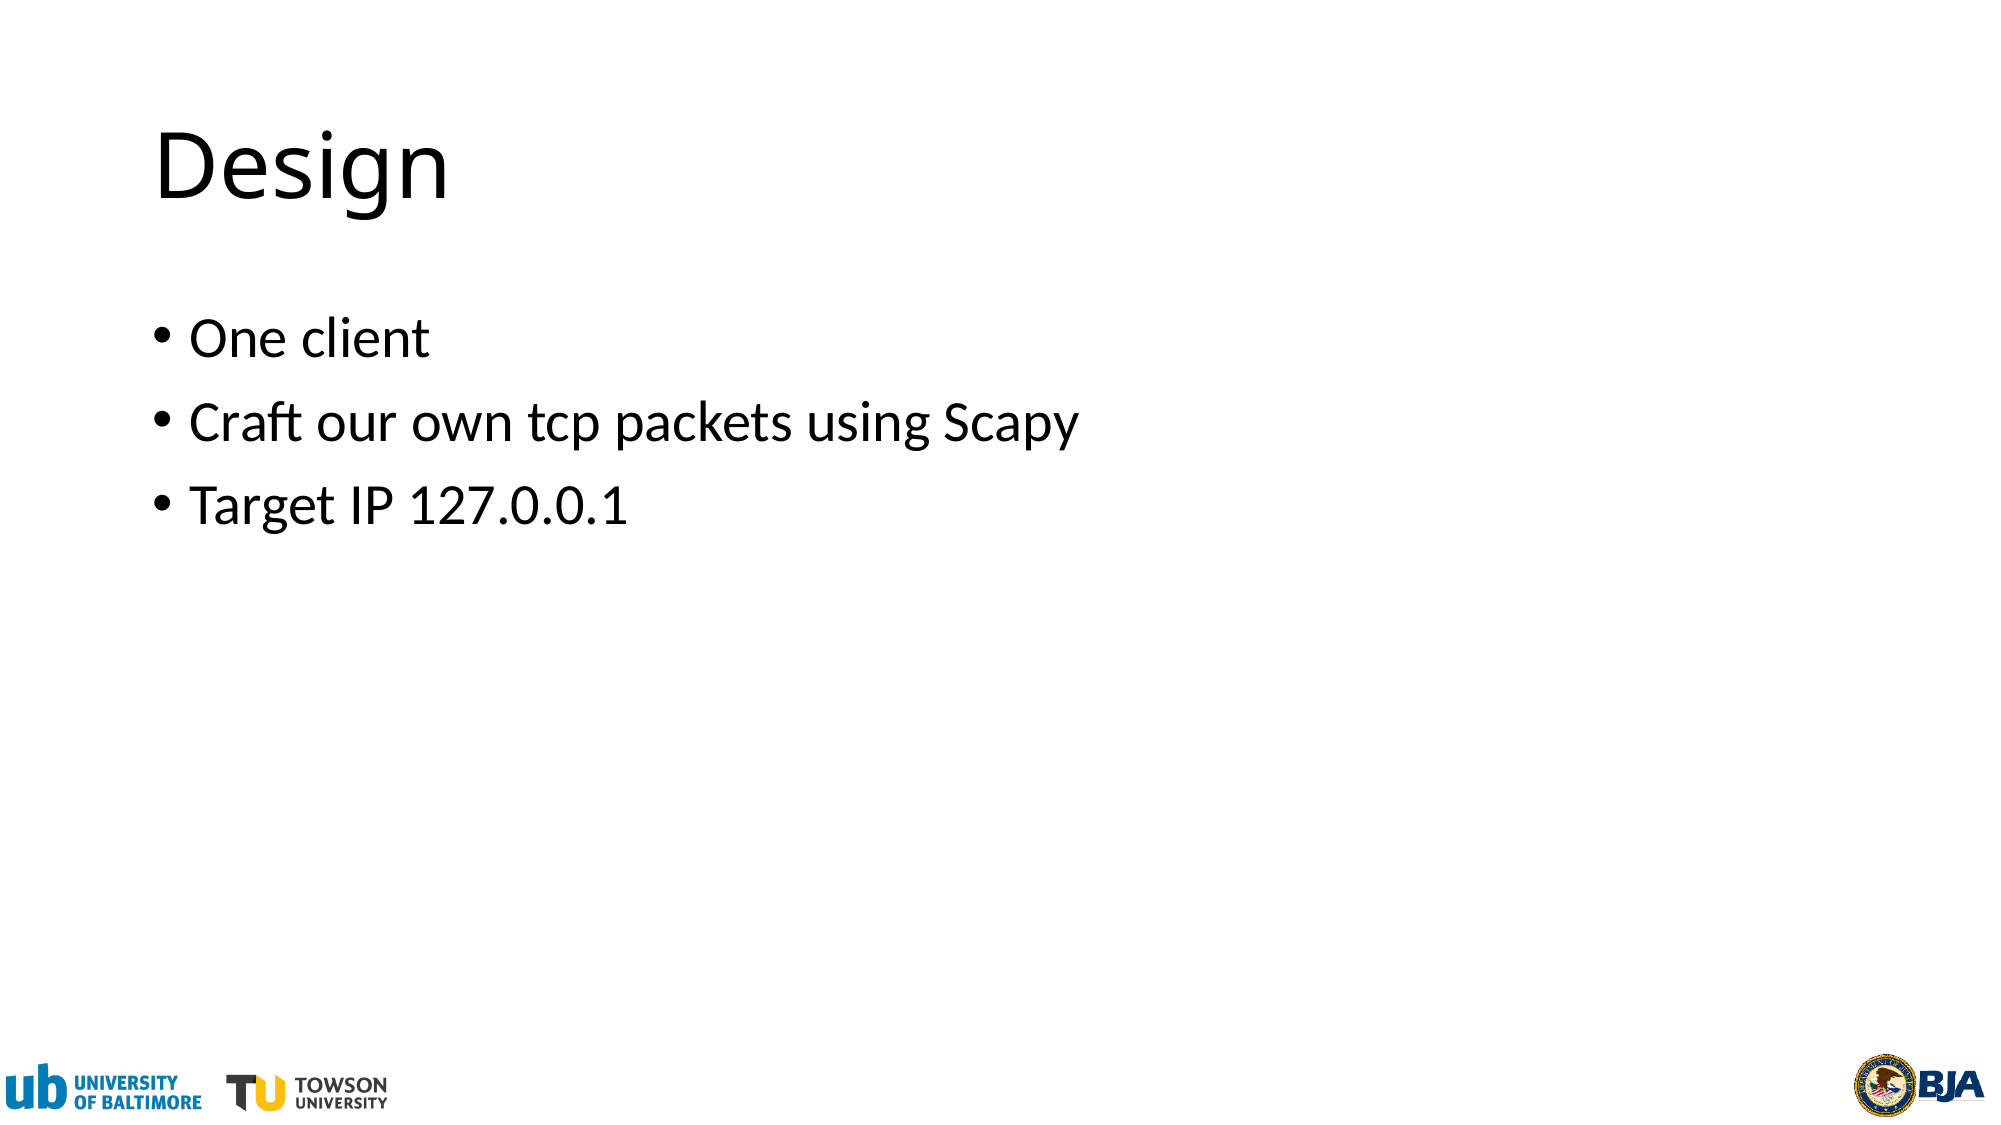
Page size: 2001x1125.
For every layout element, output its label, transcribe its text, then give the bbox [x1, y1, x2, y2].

title Design [137, 59, 1863, 278]
picture [0, 1031, 407, 1125]
list One client Craft our own tcp packets using Scapy Target IP 127.0.0.1 [137, 299, 1863, 1014]
picture [1854, 1054, 1986, 1117]
